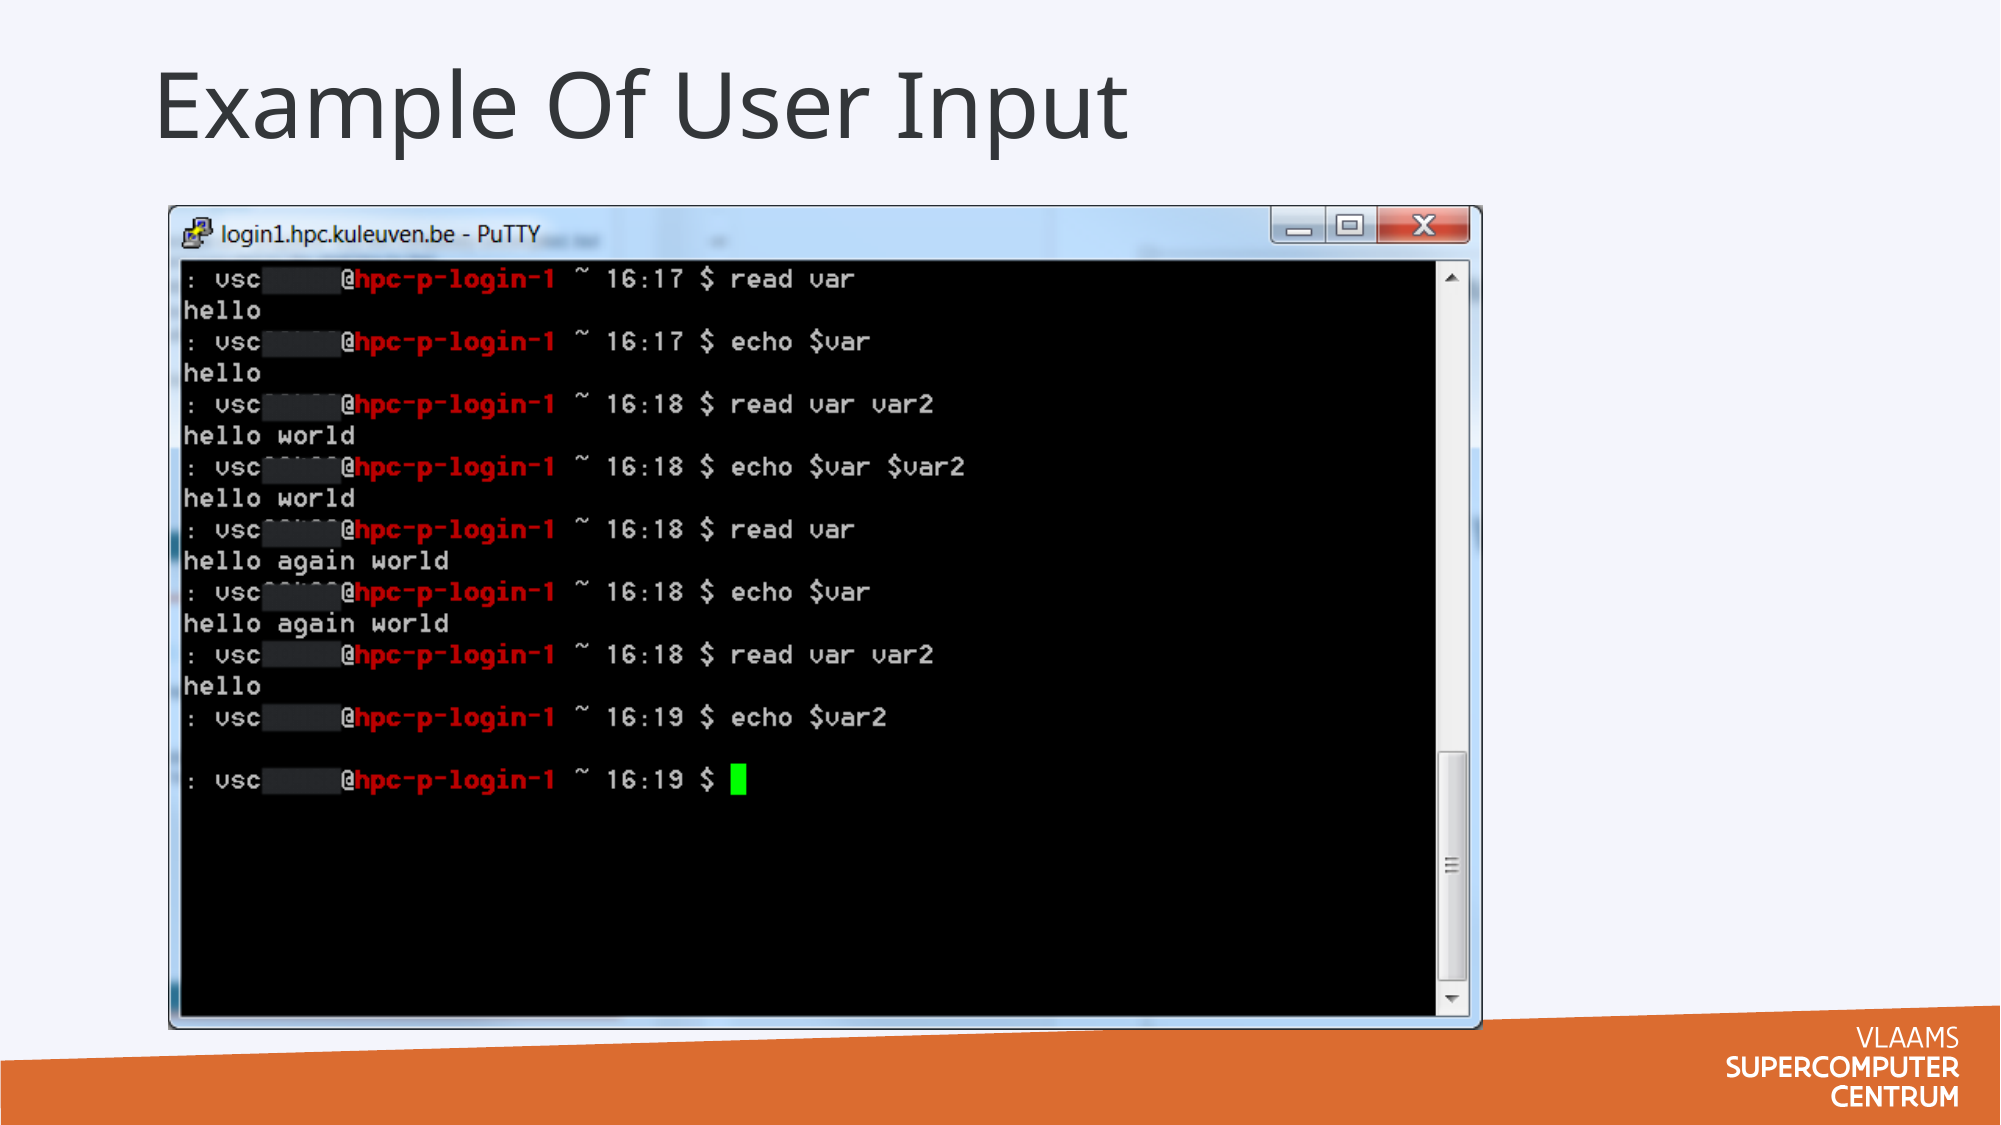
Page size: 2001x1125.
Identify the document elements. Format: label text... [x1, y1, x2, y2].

picture [1725, 1021, 1960, 1117]
title Example Of User Input [137, 0, 1863, 218]
picture [168, 205, 1483, 1030]
